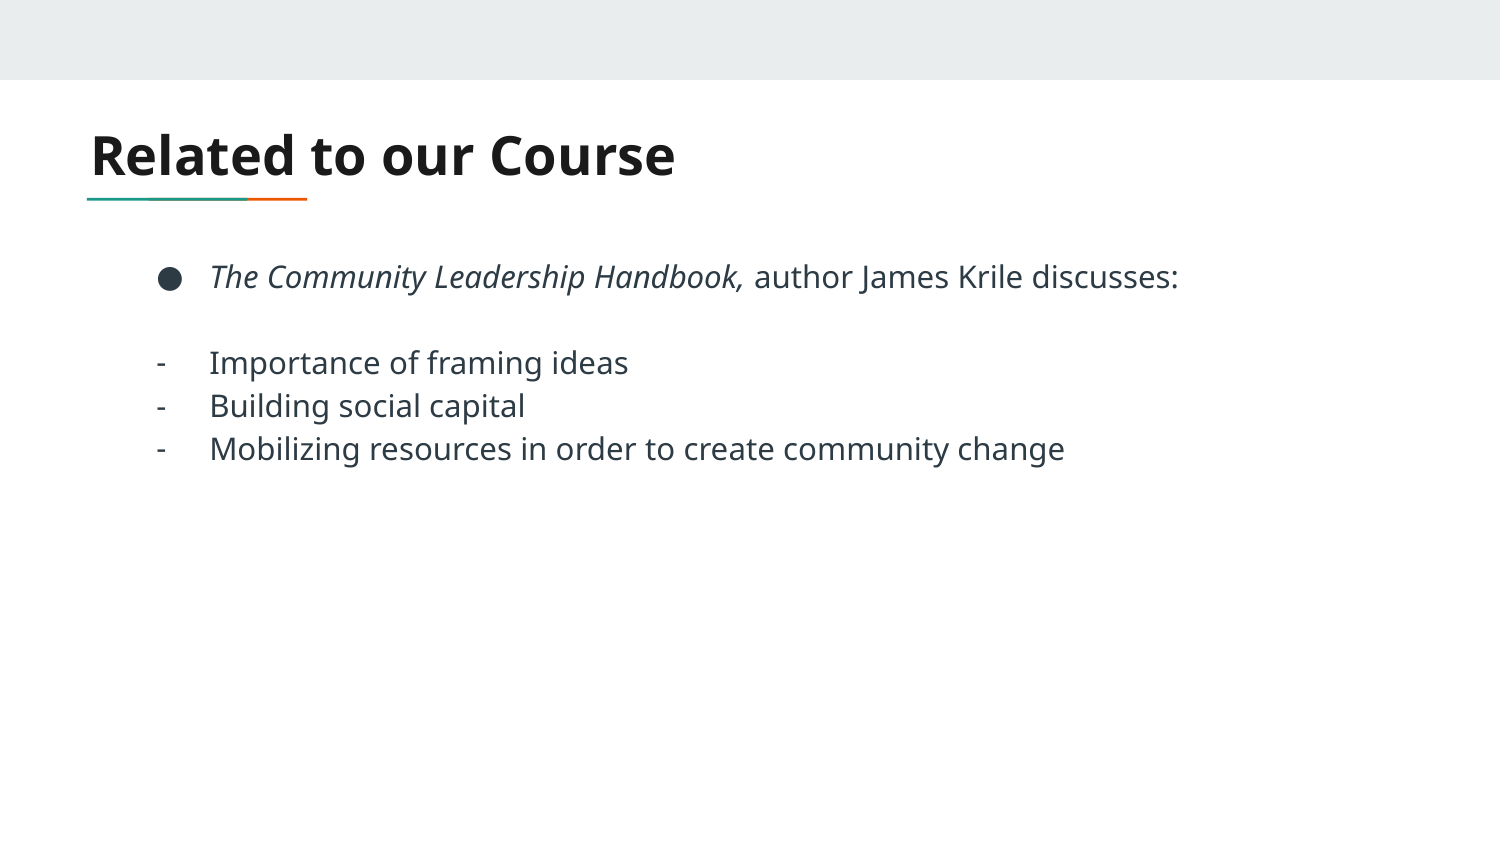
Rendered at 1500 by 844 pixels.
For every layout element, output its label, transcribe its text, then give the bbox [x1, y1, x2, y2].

list The Community Leadership Handbook, author James Krile discusses: Importance of framing ideas Building social capital Mobilizing resources in order to create community change [119, 236, 1381, 608]
title Related to our Course [0, 106, 1500, 195]
